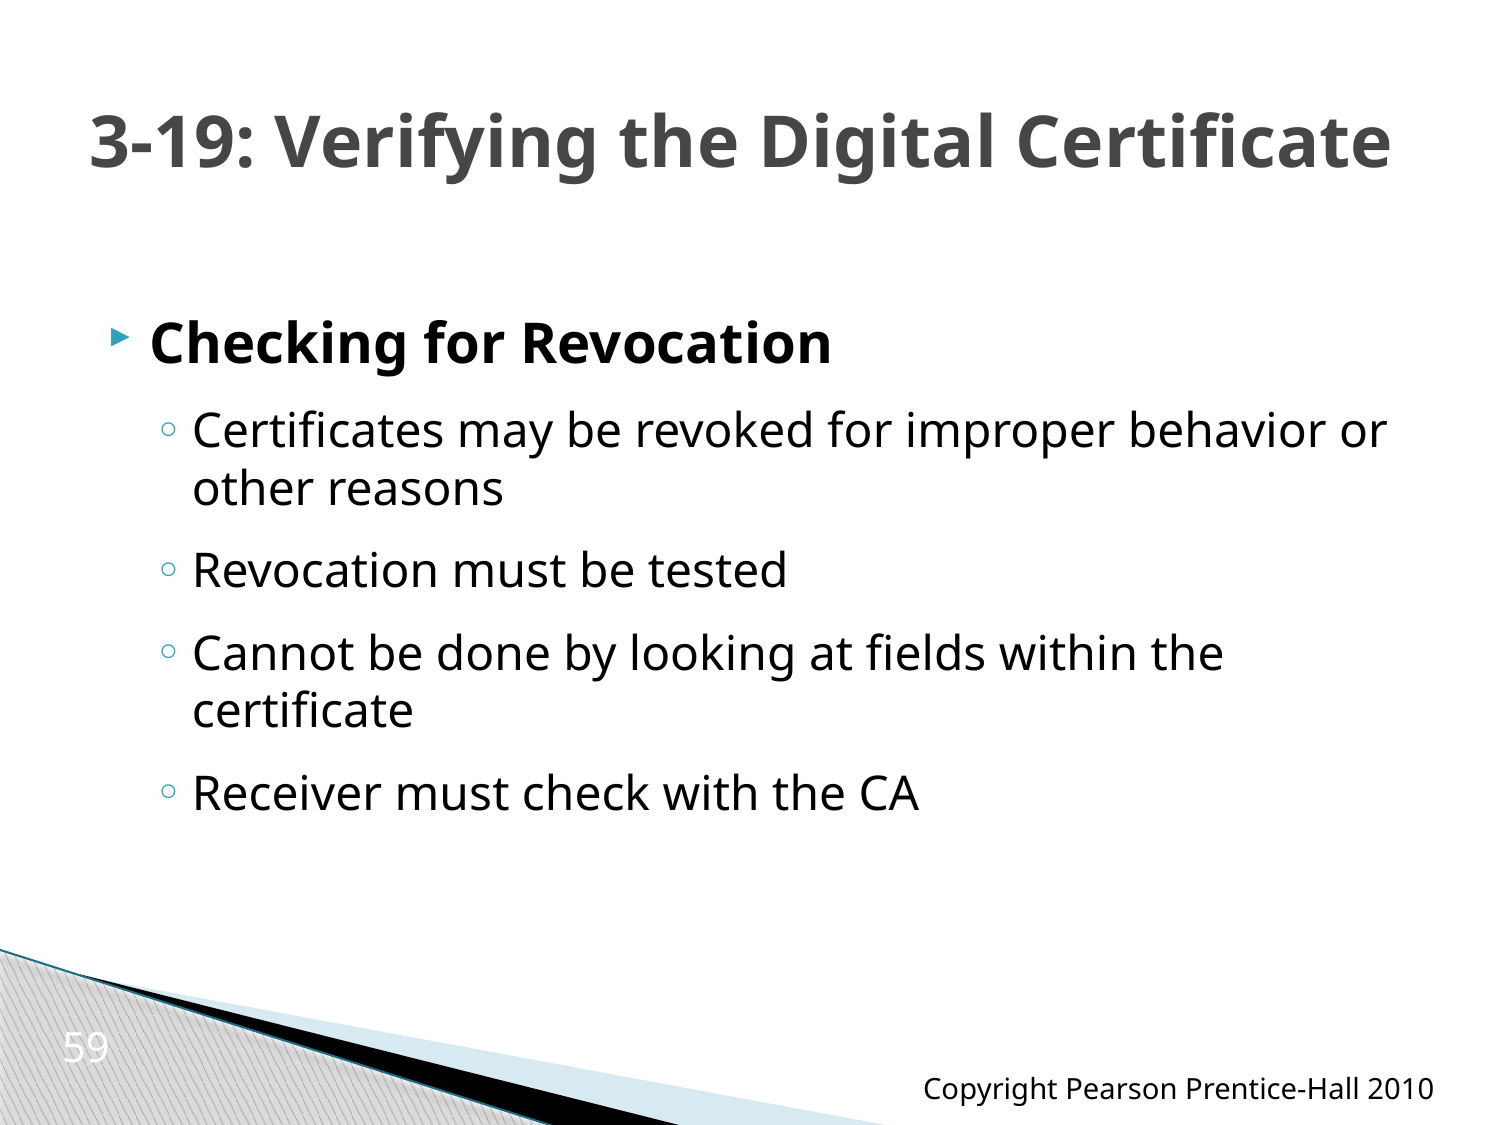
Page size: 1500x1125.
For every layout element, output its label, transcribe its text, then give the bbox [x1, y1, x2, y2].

footer Copyright Pearson Prentice-Hall 2010 [737, 1052, 1450, 1113]
slide_number 59 [0, 1025, 125, 1085]
list Checking for Revocation Certificates may be revoked for improper behavior or other reasons Revocation must be tested Cannot be done by looking at fields within the certificate Receiver must check with the CA [74, 299, 1426, 986]
title 3-19: Verifying the Digital Certificate [75, 45, 1425, 233]
